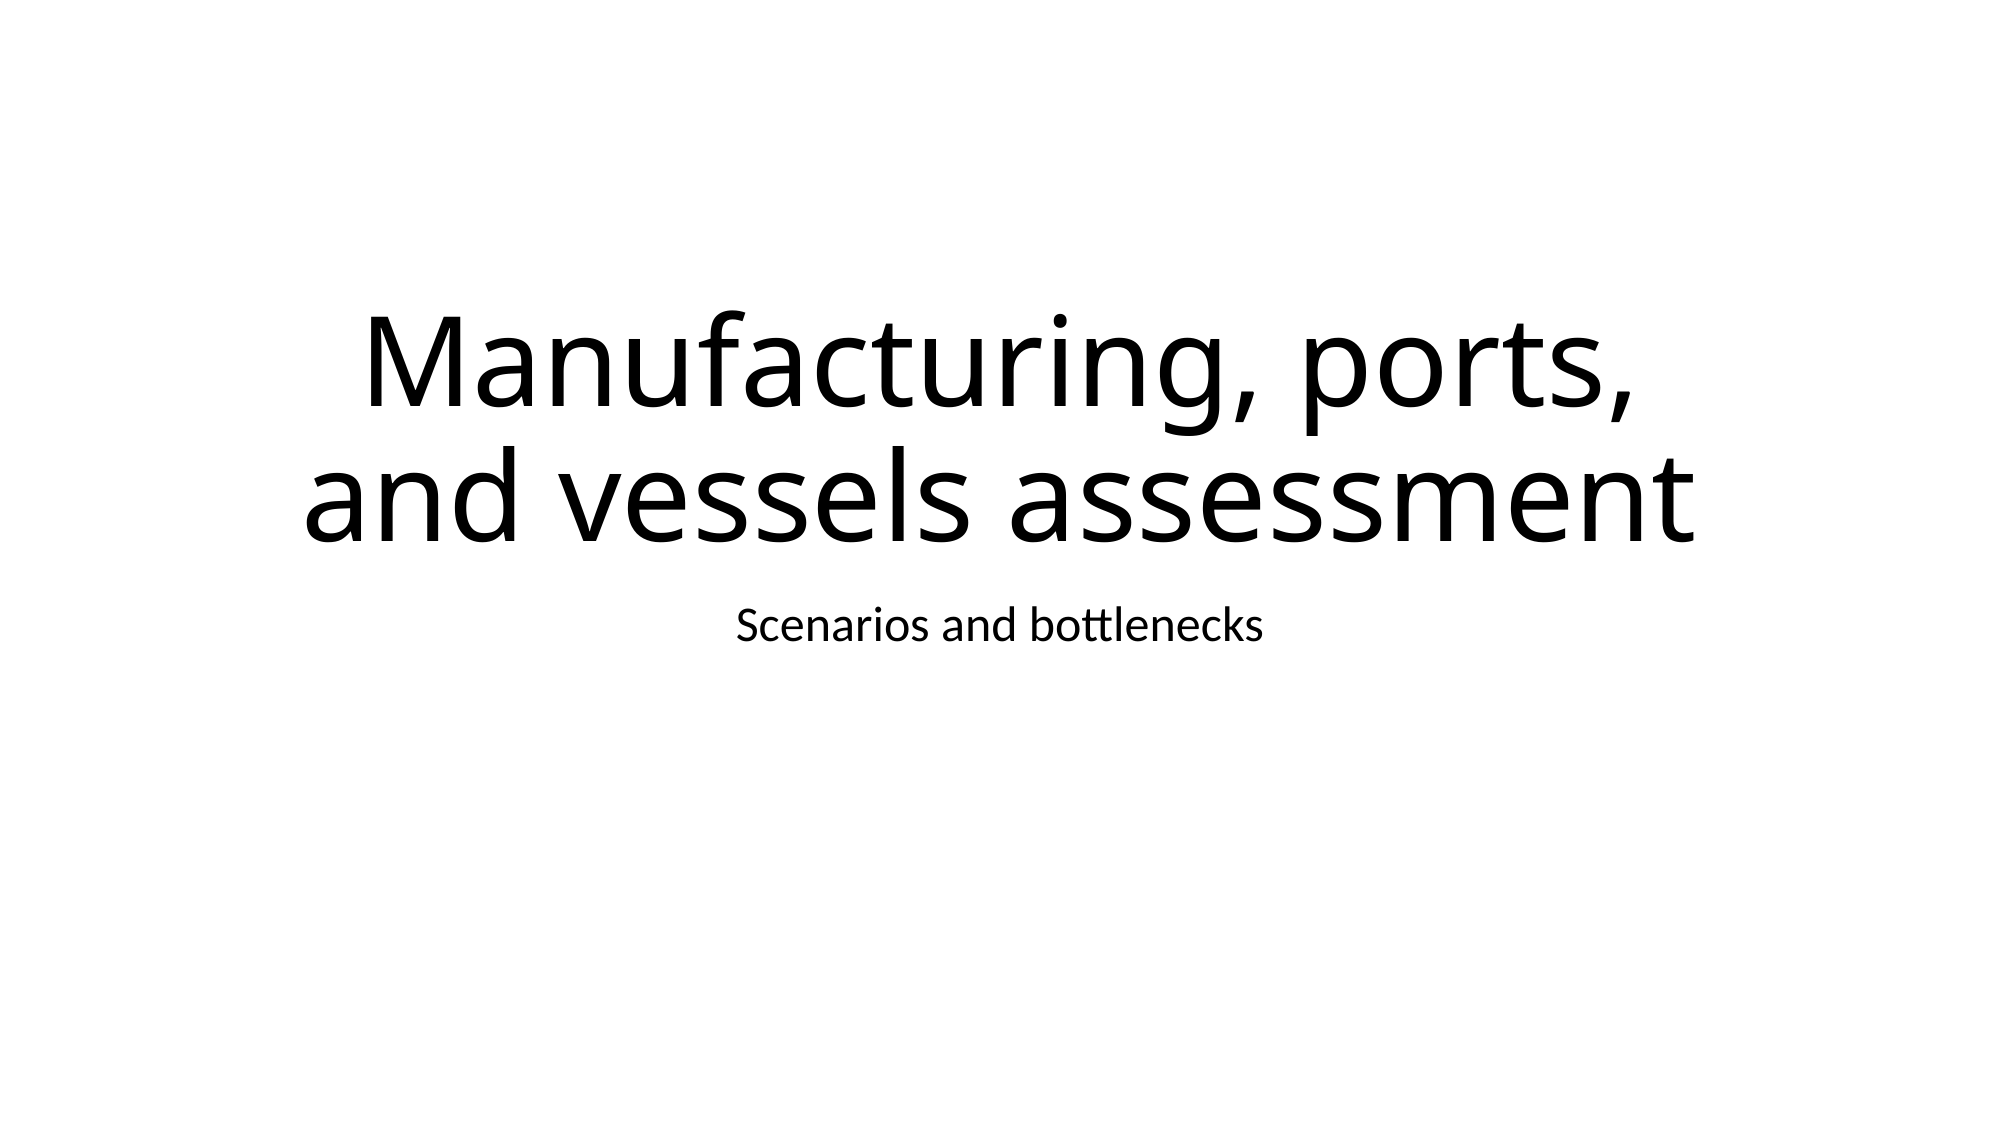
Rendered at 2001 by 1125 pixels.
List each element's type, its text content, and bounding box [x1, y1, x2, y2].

subtitle Scenarios and bottlenecks [249, 590, 1750, 863]
title Manufacturing, ports, and vessels assessment [249, 184, 1750, 576]
